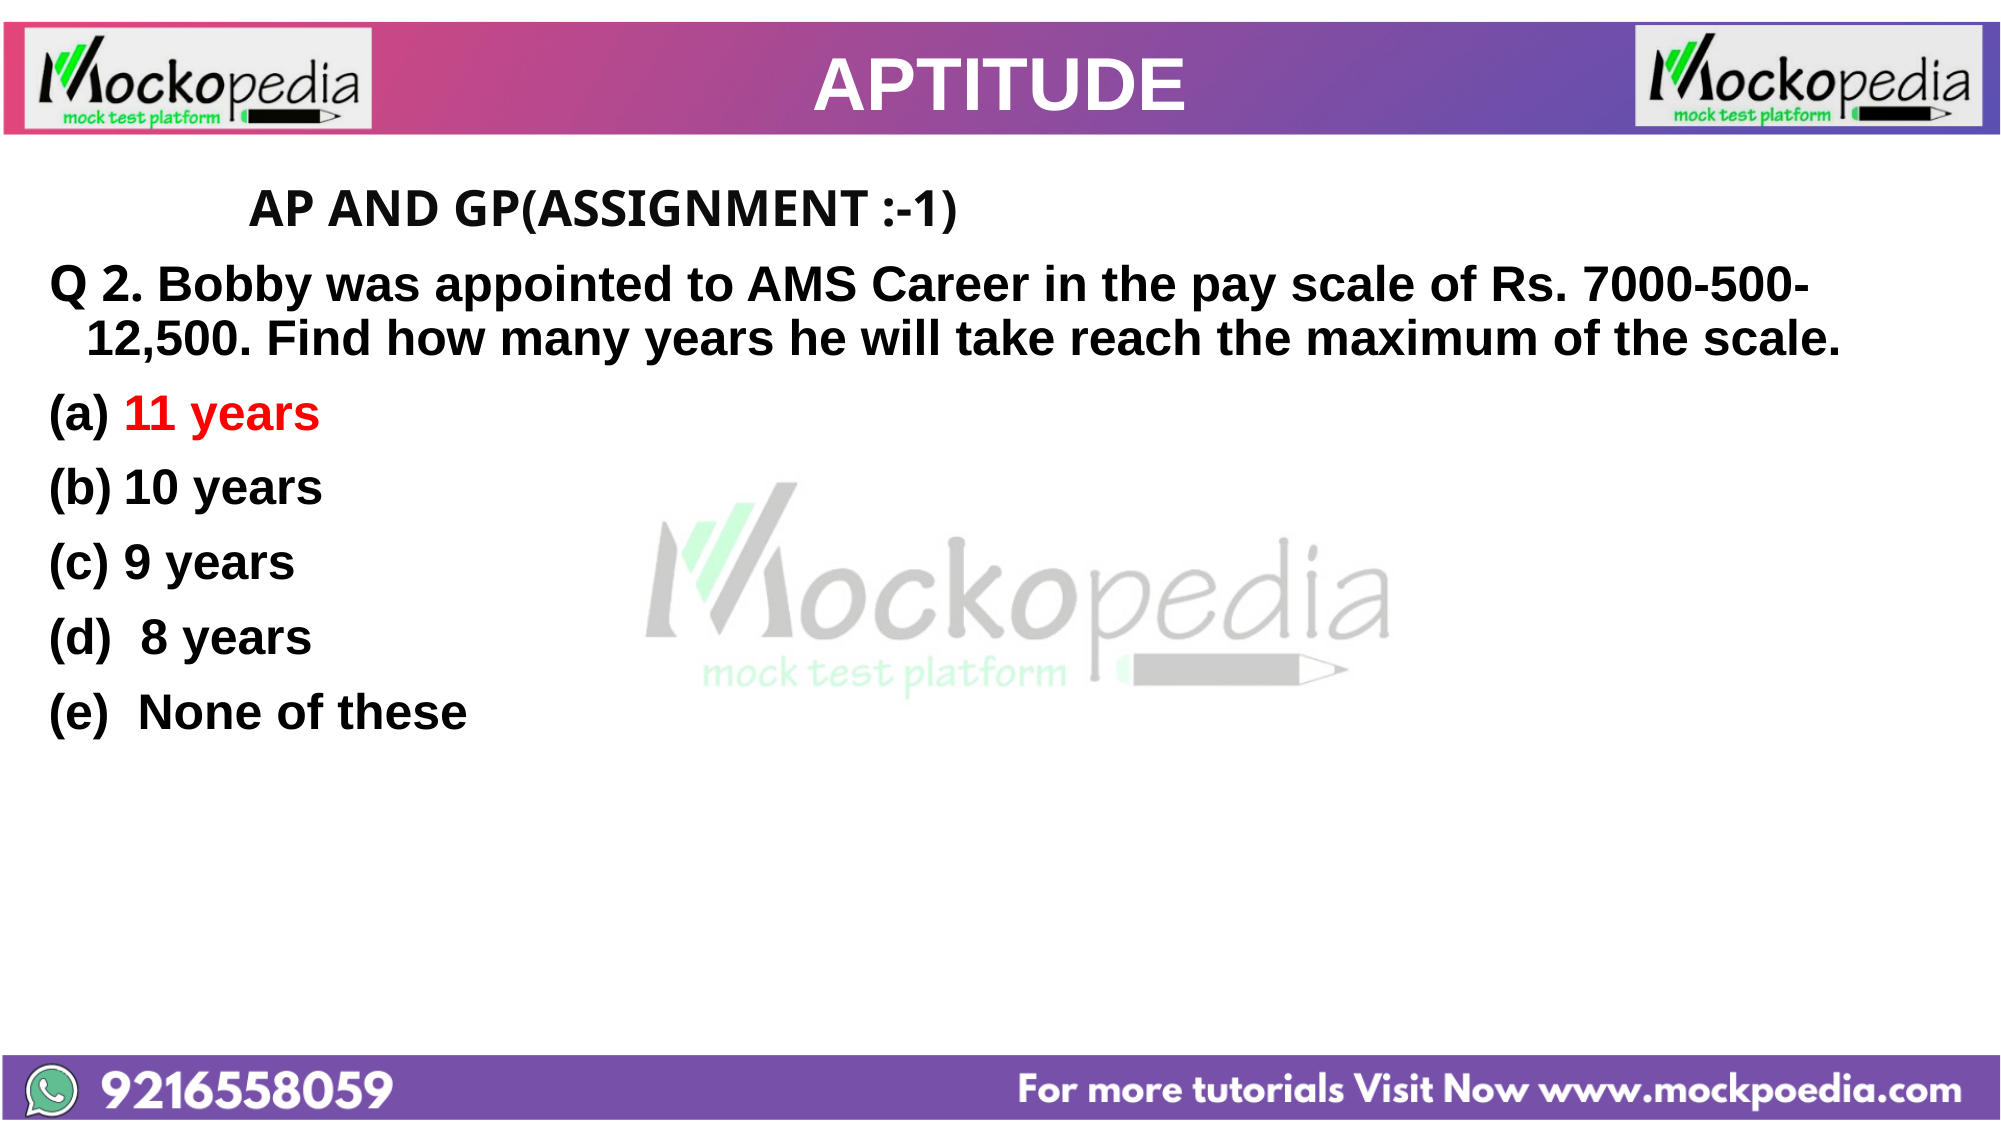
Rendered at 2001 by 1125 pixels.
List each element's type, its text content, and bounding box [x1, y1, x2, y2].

picture [0, 0, 2001, 1125]
list AP AND GP(ASSIGNMENT :-1) Q 2. Bobby was appointed to AMS Career in the pay scale of Rs. 7000-500-12,500. Find how many years he will take reach the maximum of the scale. 11 years 10 years 9 years (d) 8 years (e) None of these [33, 175, 1959, 1053]
title APTITUDE [41, 31, 1959, 142]
